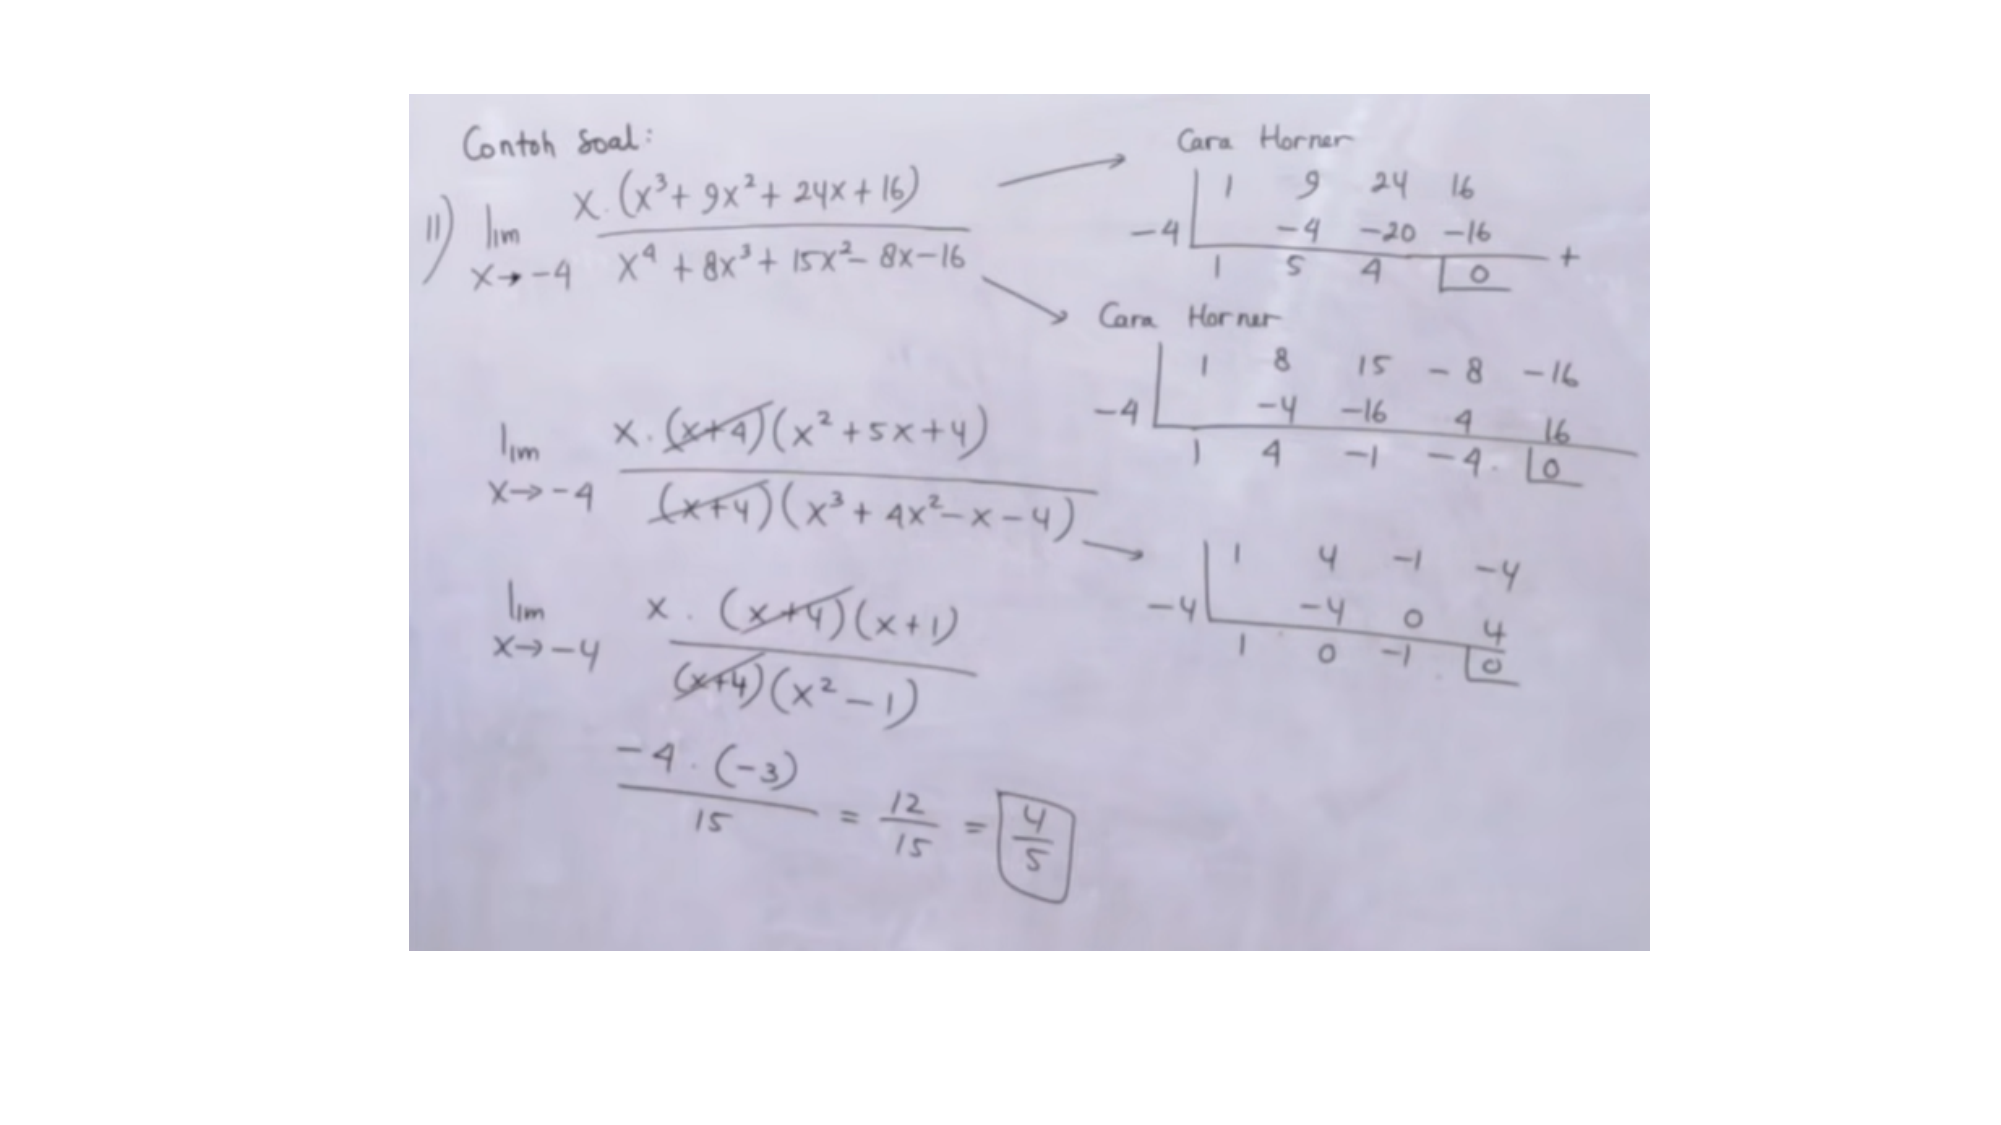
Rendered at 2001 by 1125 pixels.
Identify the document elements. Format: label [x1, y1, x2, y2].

list [409, 94, 1650, 951]
